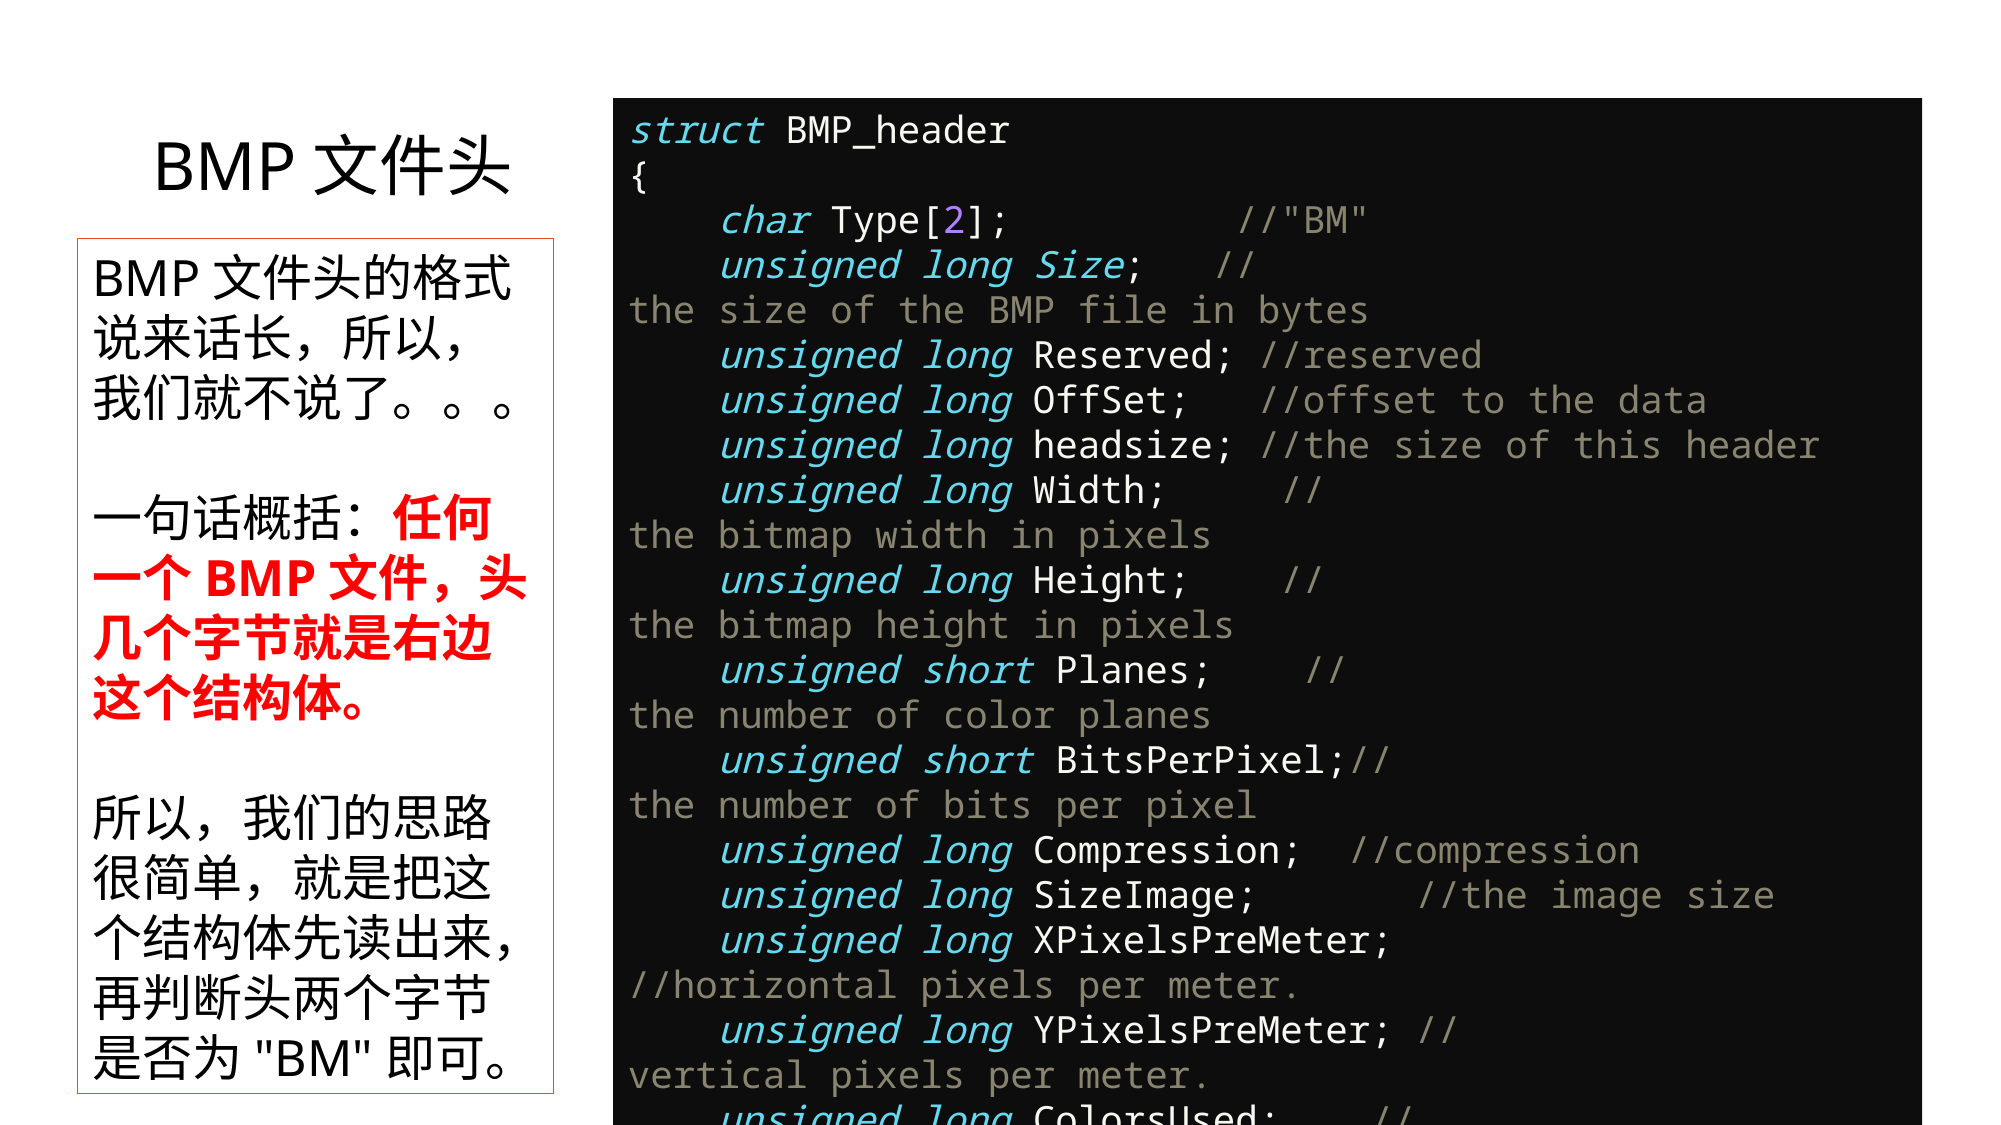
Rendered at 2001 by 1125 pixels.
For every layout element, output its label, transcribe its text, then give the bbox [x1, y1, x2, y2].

text_box struct BMP_header { char Type[2]; //"BM" unsigned long Size; //the size of the BMP file in bytes unsigned long Reserved; //reserved unsigned long OffSet; //offset to the data unsigned long headsize; //the size of this header unsigned long Width; //the bitmap width in pixels unsigned long Height; //the bitmap height in pixels unsigned short Planes; //the number of color planes unsigned short BitsPerPixel;//the number of bits per pixel unsigned long Compression; //compression unsigned long SizeImage; //the image size unsigned long XPixelsPreMeter; //horizontal pixels per meter. unsigned long YPixelsPreMeter; //vertical pixels per meter. unsigned long ColorsUsed; //the number of colors in the color palette unsigned long ColorsImportant; //the number of important colors used }; [613, 98, 1923, 1125]
title BMP文件头 [137, 59, 1041, 278]
text_box BMP文件头的格式说来话长，所以，我们就不说了。。。 一句话概括：任何一个BMP文件，头几个字节就是右边这个结构体。 所以，我们的思路很简单，就是把这个结构体先读出来，再判断头两个字节是否为"BM"即可。 [77, 238, 554, 1094]
